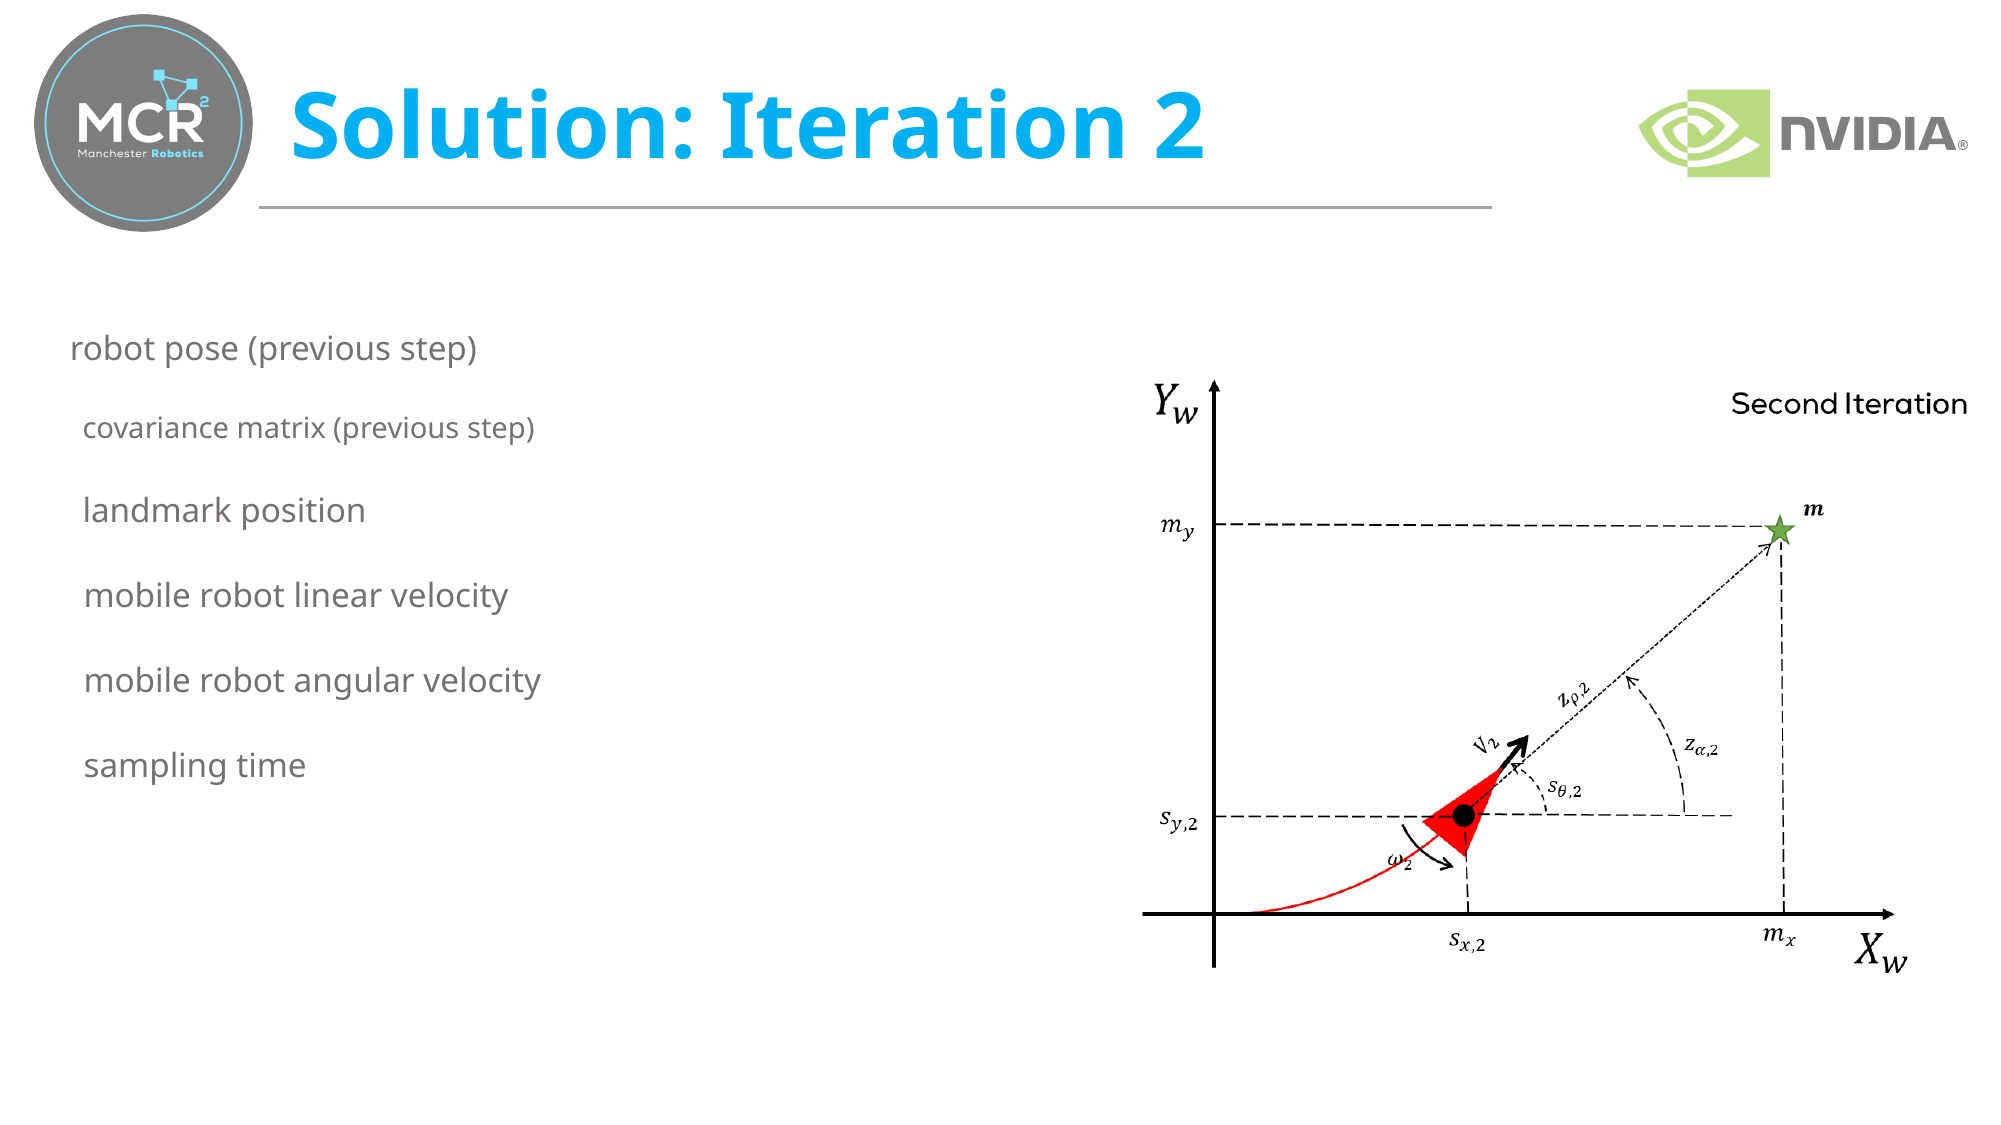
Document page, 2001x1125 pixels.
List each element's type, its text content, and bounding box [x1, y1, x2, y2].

title Solution: Iteration 2 [275, 19, 1615, 238]
picture [1142, 367, 2000, 975]
